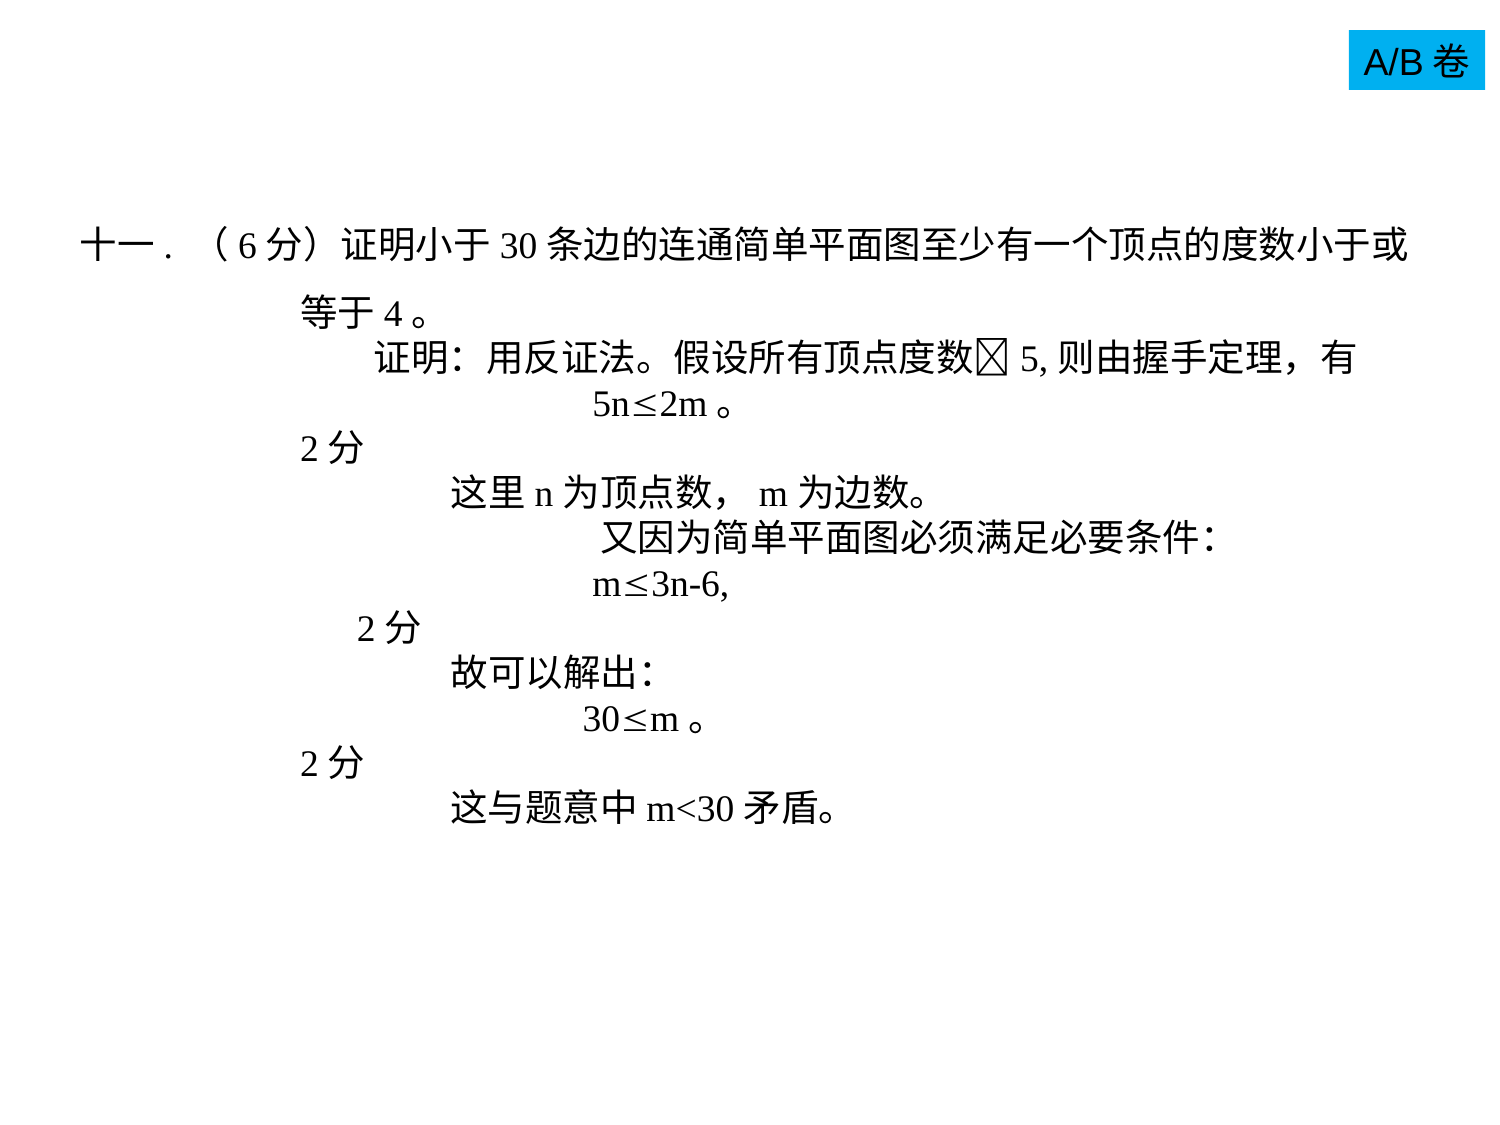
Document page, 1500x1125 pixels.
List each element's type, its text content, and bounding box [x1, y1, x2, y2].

text_box 十一. （6分）证明小于30条边的连通简单平面图至少有一个顶点的度数小于或等于4。 证明：用反证法。假设所有顶点度数5,则由握手定理，有 5n2m。 2分 这里n为顶点数，m为边数。 又因为简单平面图必须满足必要条件： m3n-6, 2分 故可以解出： 30m。 2分 这与题意中m<30矛盾。 [64, 191, 1436, 837]
text_box A/B卷 [1348, 30, 1486, 90]
